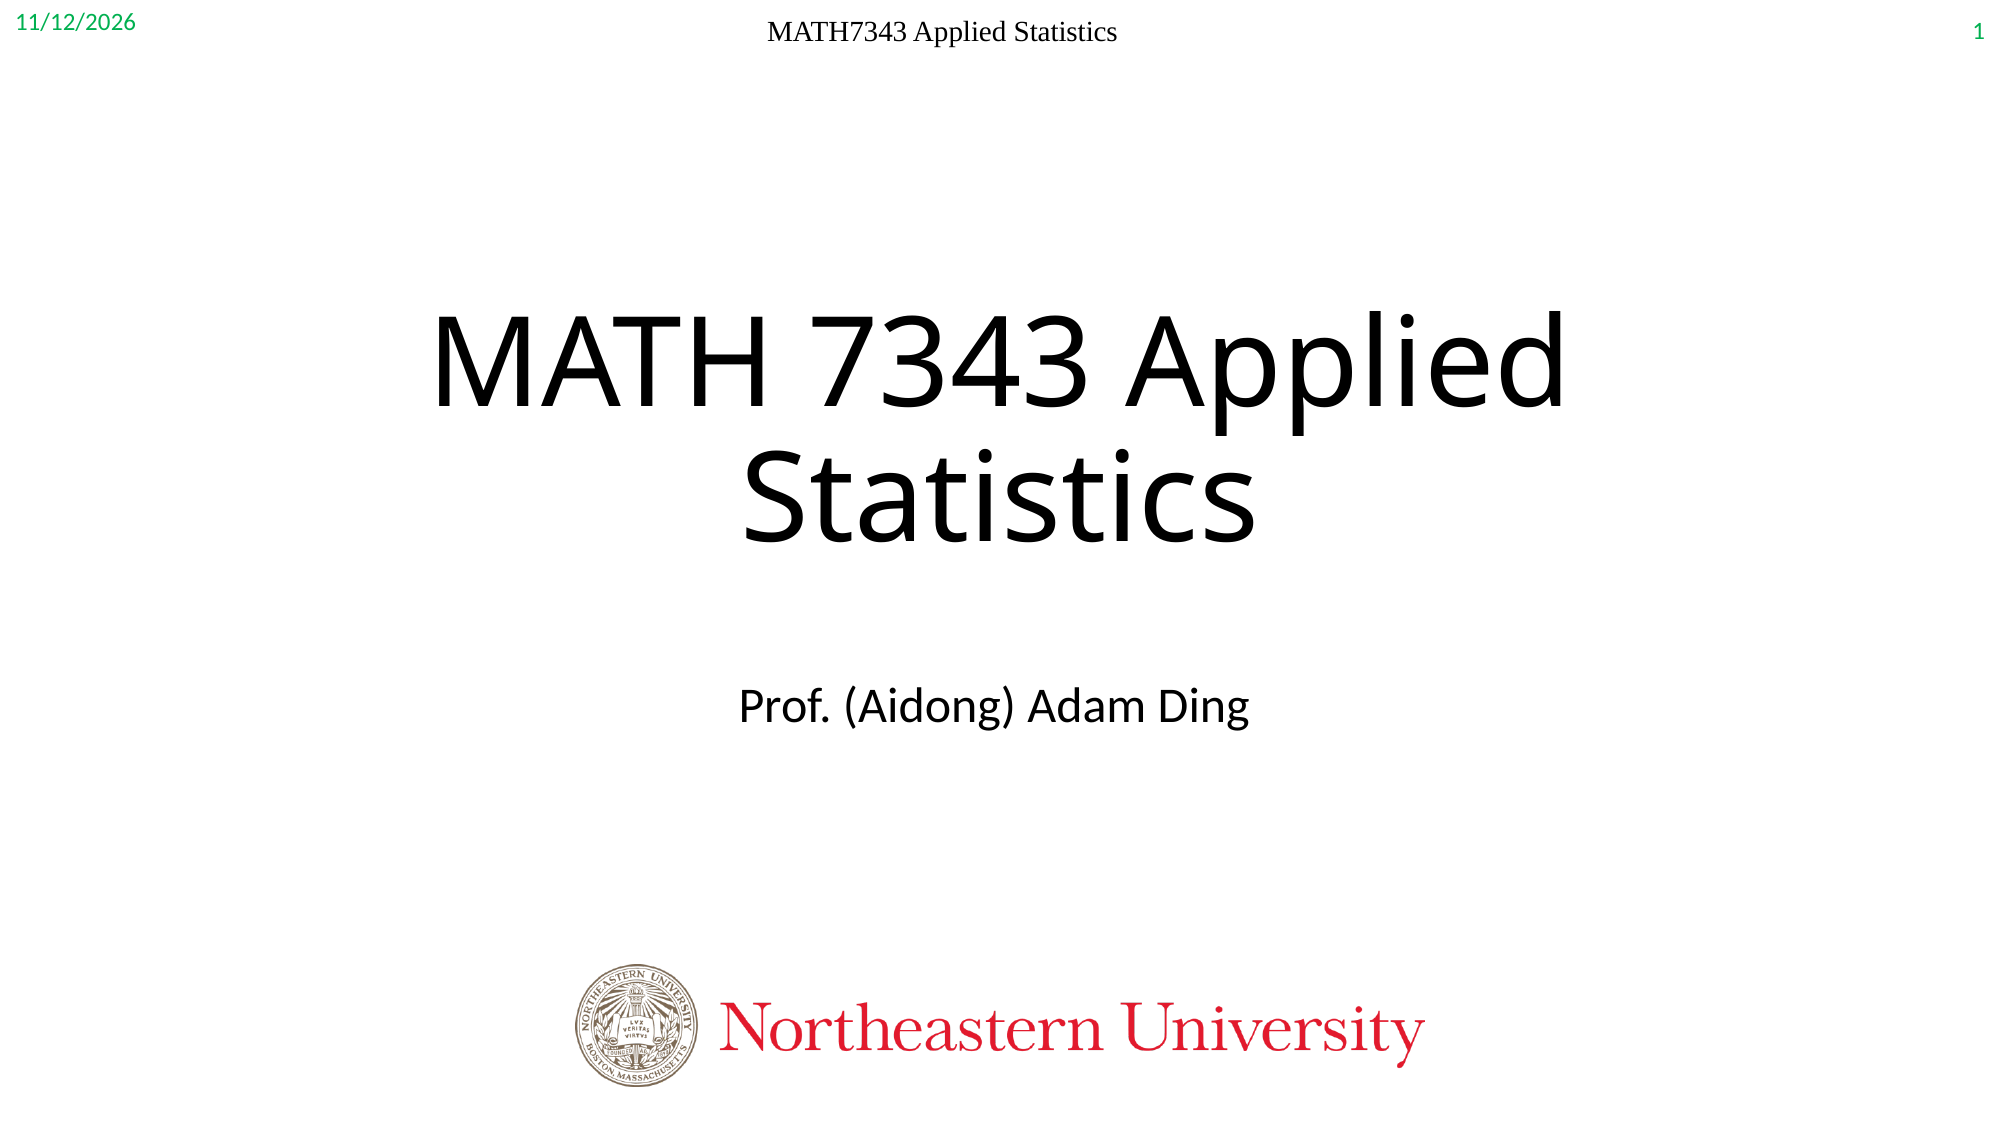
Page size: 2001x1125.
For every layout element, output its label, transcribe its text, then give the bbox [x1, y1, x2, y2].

picture [575, 964, 1425, 1087]
slide_number 1 [1550, 0, 2000, 60]
title MATH 7343 Applied Statistics [249, 184, 1750, 576]
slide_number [0, 0, 450, 51]
footer MATH7343 Applied Statistics [604, 0, 1280, 60]
subtitle Prof. (Aidong) Adam Ding [249, 590, 1750, 863]
